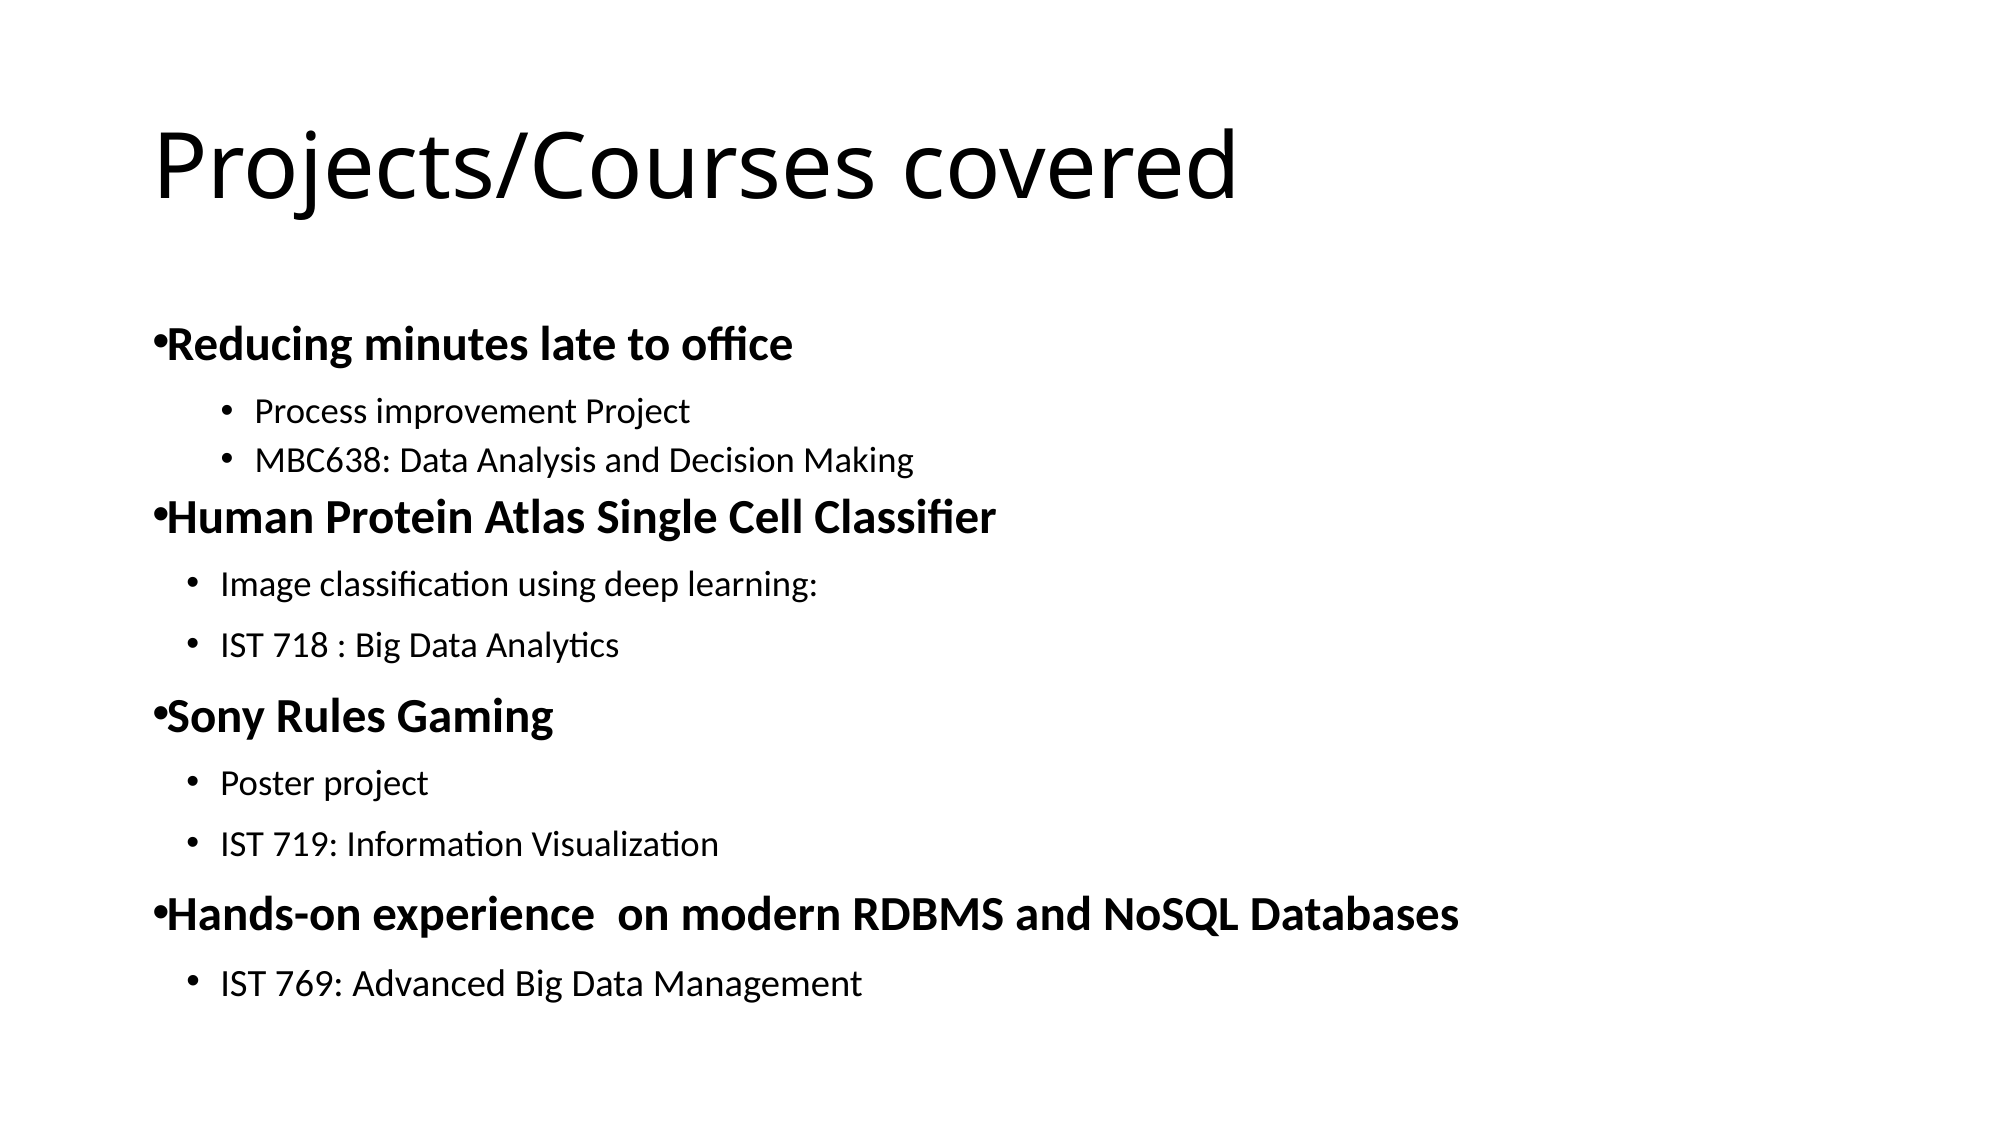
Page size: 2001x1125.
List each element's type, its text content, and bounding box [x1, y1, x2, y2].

list Reducing minutes late to office Process improvement Project MBC638: Data Analysis and Decision Making Human Protein Atlas Single Cell Classifier Image classification using deep learning: IST 718 : Big Data Analytics Sony Rules Gaming Poster project IST 719: Information Visualization Hands-on experience on modern RDBMS and NoSQL Databases IST 769: Advanced Big Data Management [137, 299, 1863, 1014]
title Projects/Courses covered [137, 59, 1863, 278]
